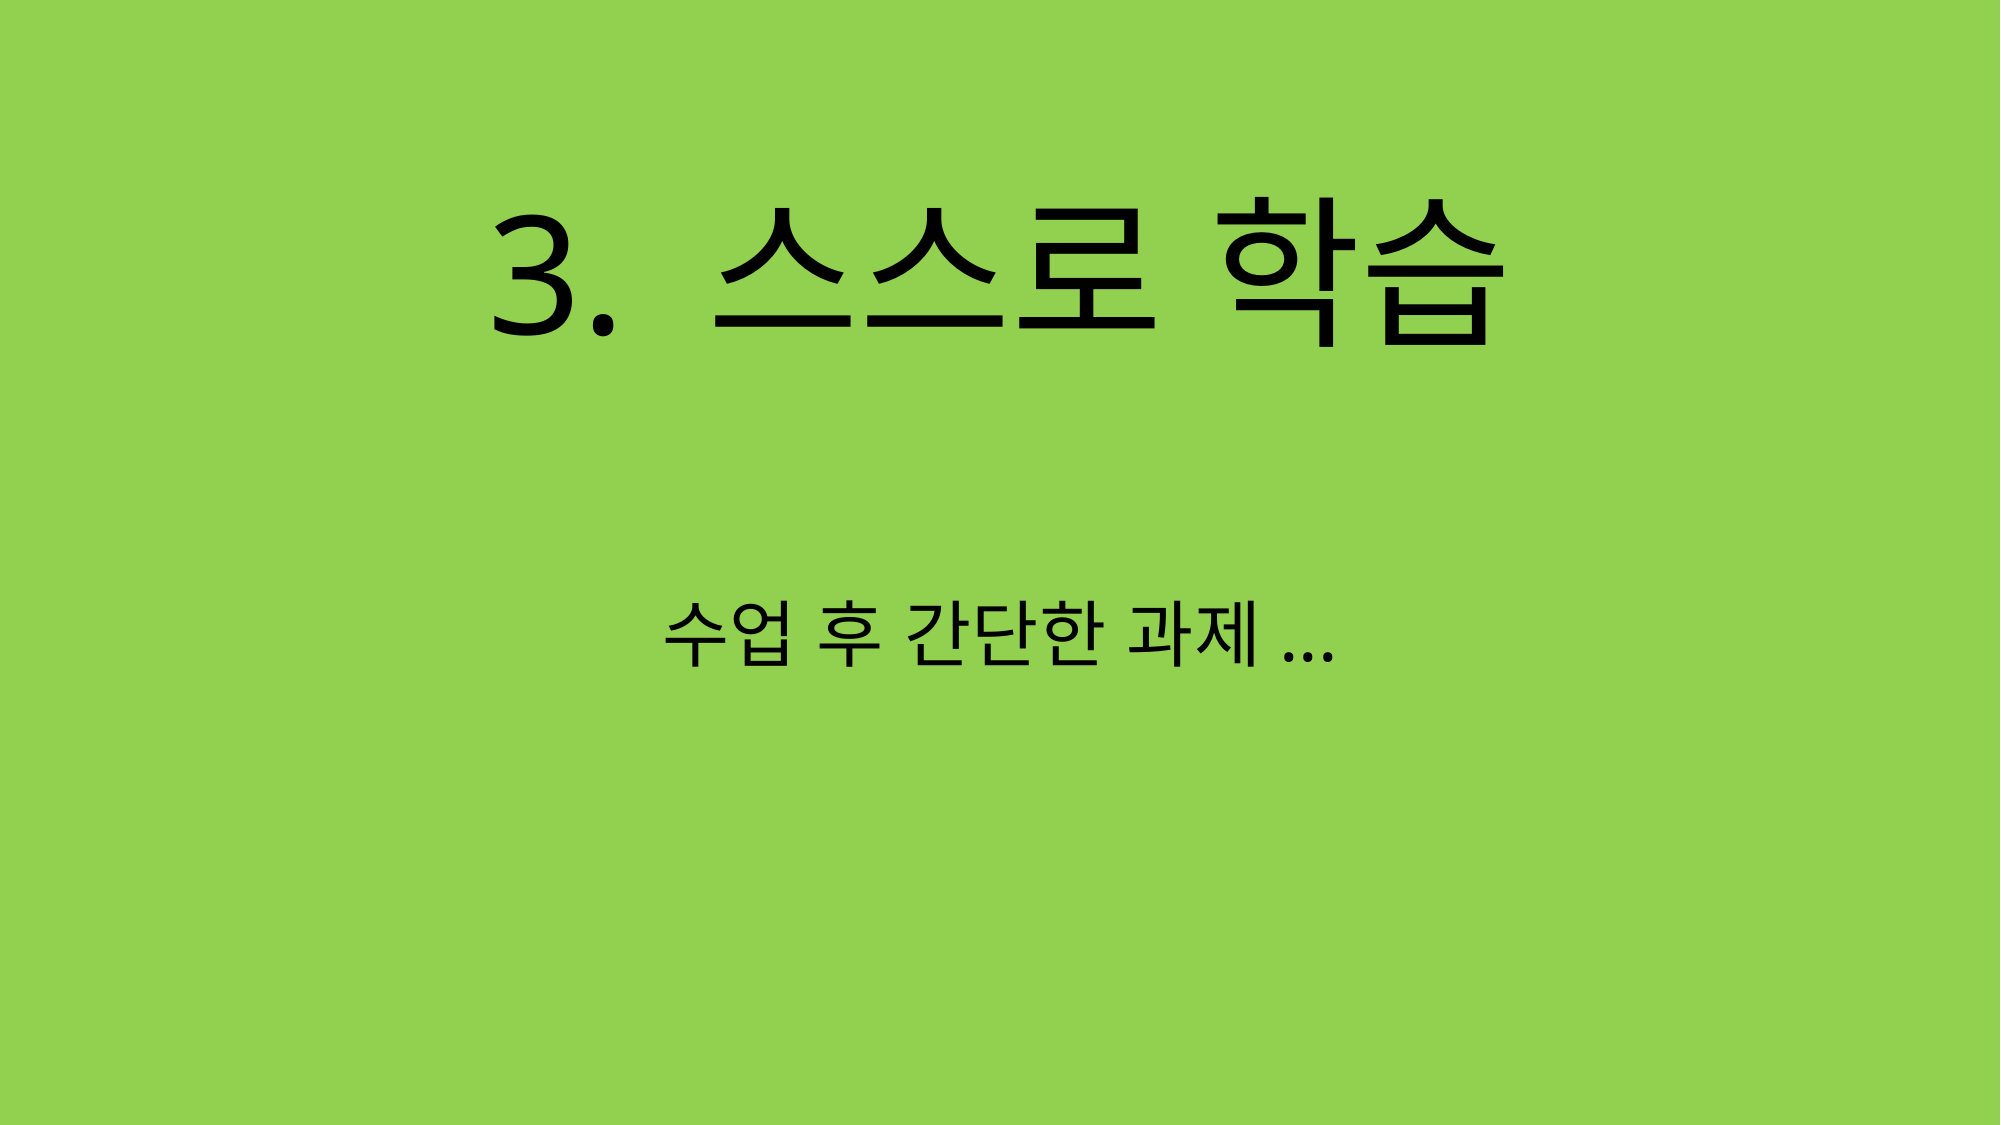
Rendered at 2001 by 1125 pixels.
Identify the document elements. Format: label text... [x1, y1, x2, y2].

title 3. 스스로 학습 [249, 184, 1750, 576]
subtitle 수업 후 간단한 과제... [249, 590, 1750, 863]
